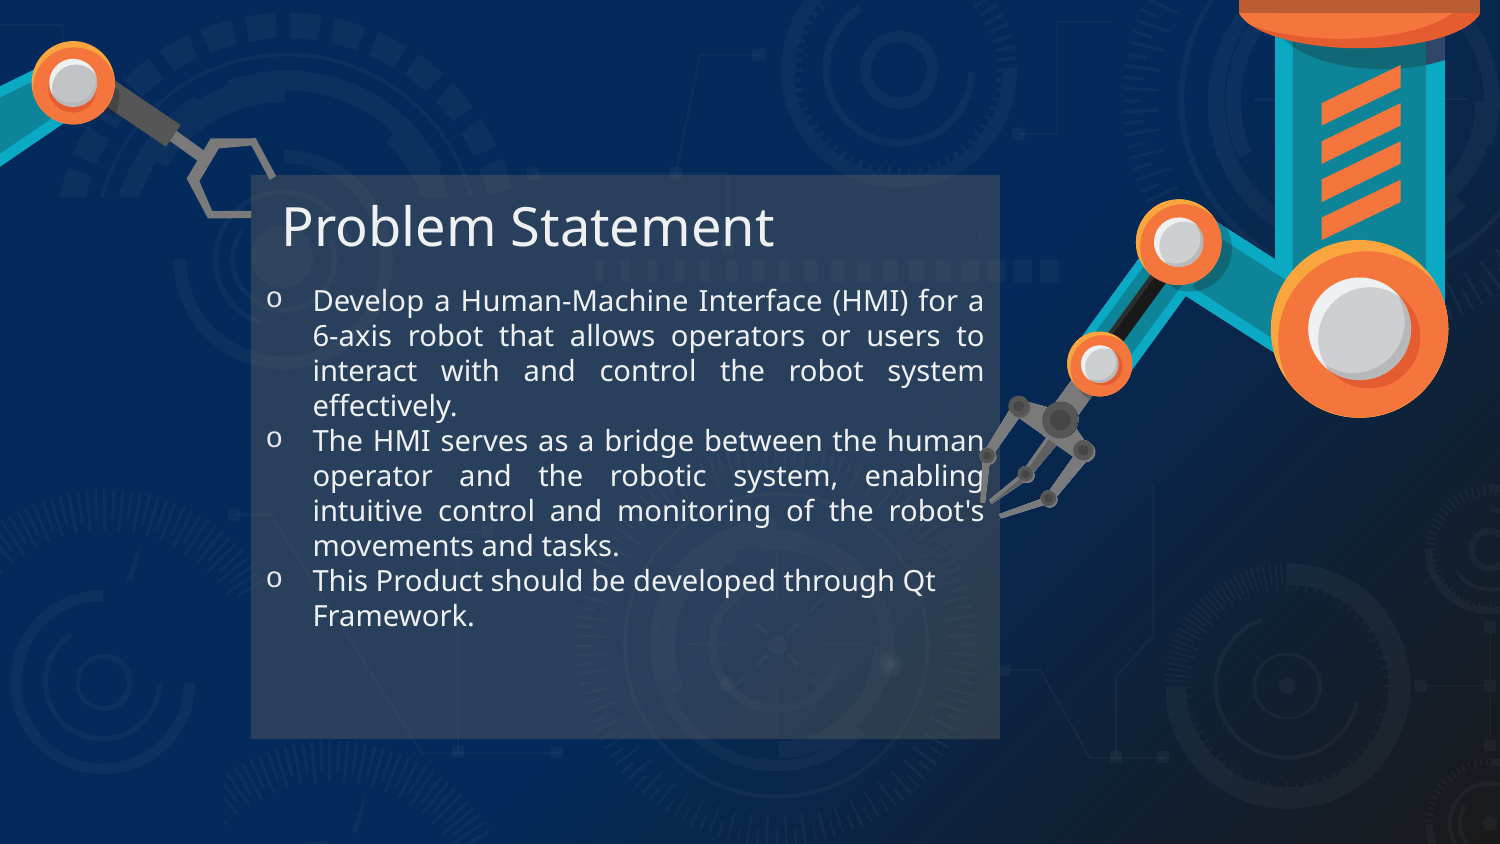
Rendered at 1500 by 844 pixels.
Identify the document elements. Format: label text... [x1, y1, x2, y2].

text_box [978, 0, 1481, 519]
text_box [0, 55, 272, 250]
text_box Develop a Human-Machine Interface (HMI) for a 6-axis robot that allows operators or users to interact with and control the robot system effectively. The HMI serves as a bridge between the human operator and the robotic system, enabling intuitive control and monitoring of the robot's movements and tasks. This Product should be developed through Qt Framework. [249, 257, 1002, 741]
title Problem Statement [266, 102, 973, 349]
